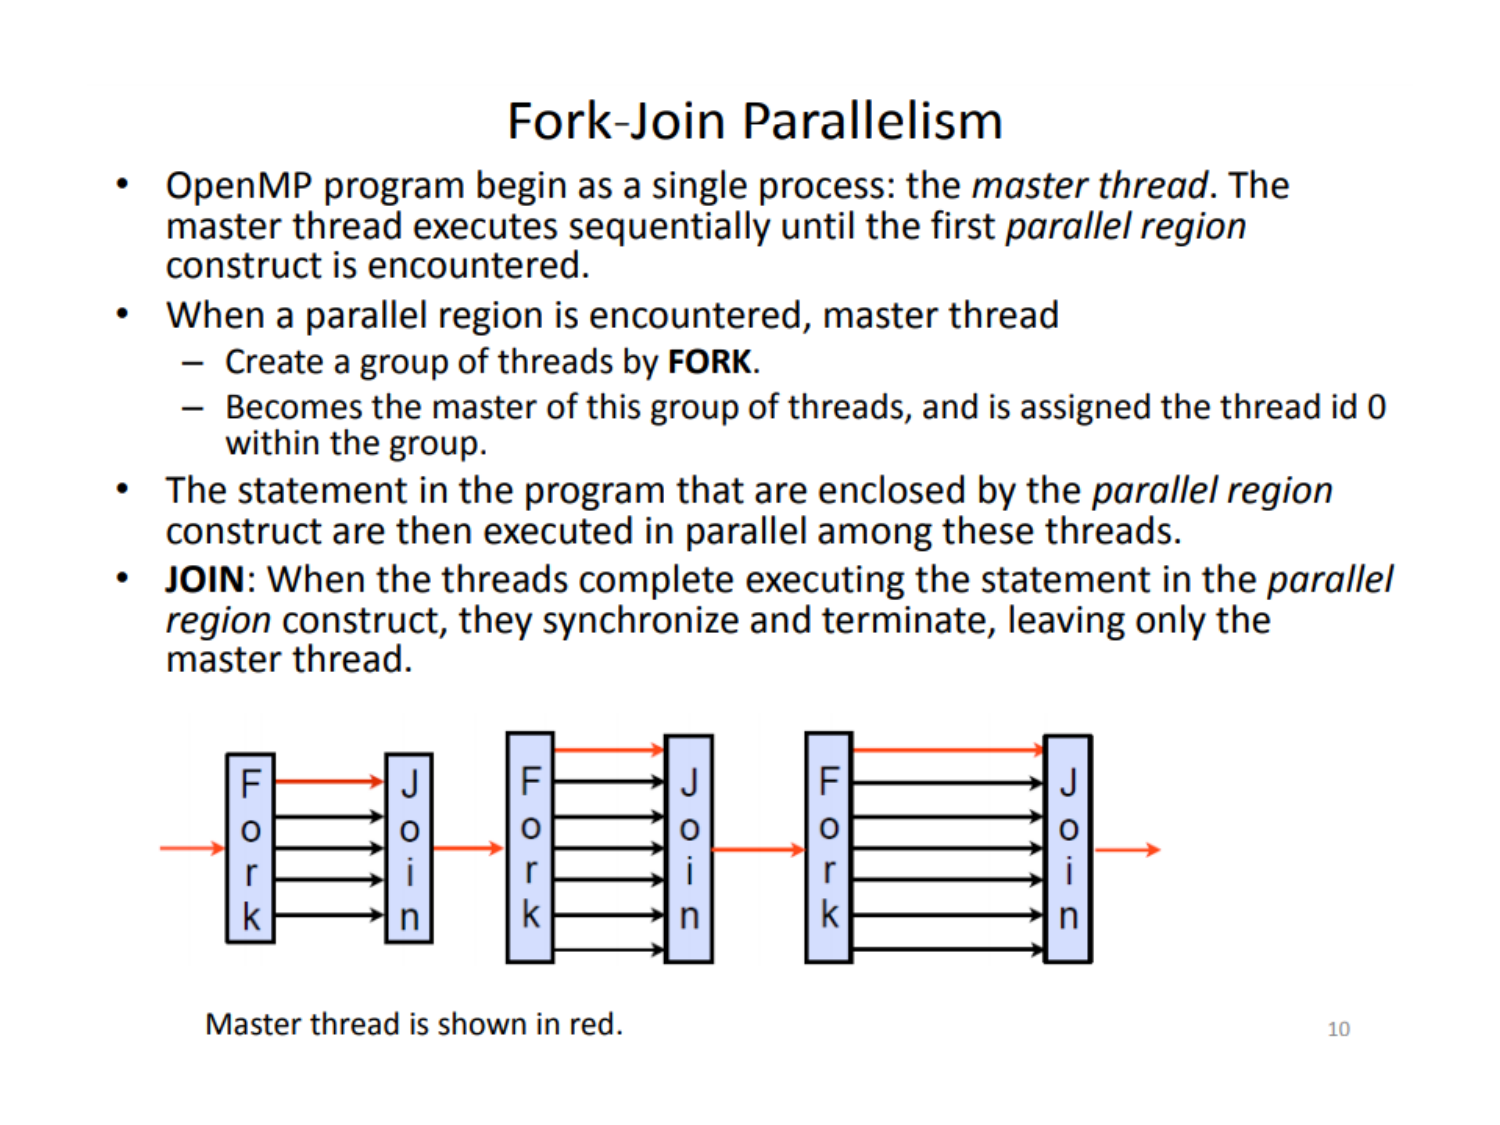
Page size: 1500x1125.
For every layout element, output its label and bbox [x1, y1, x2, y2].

picture [87, 84, 1413, 1041]
